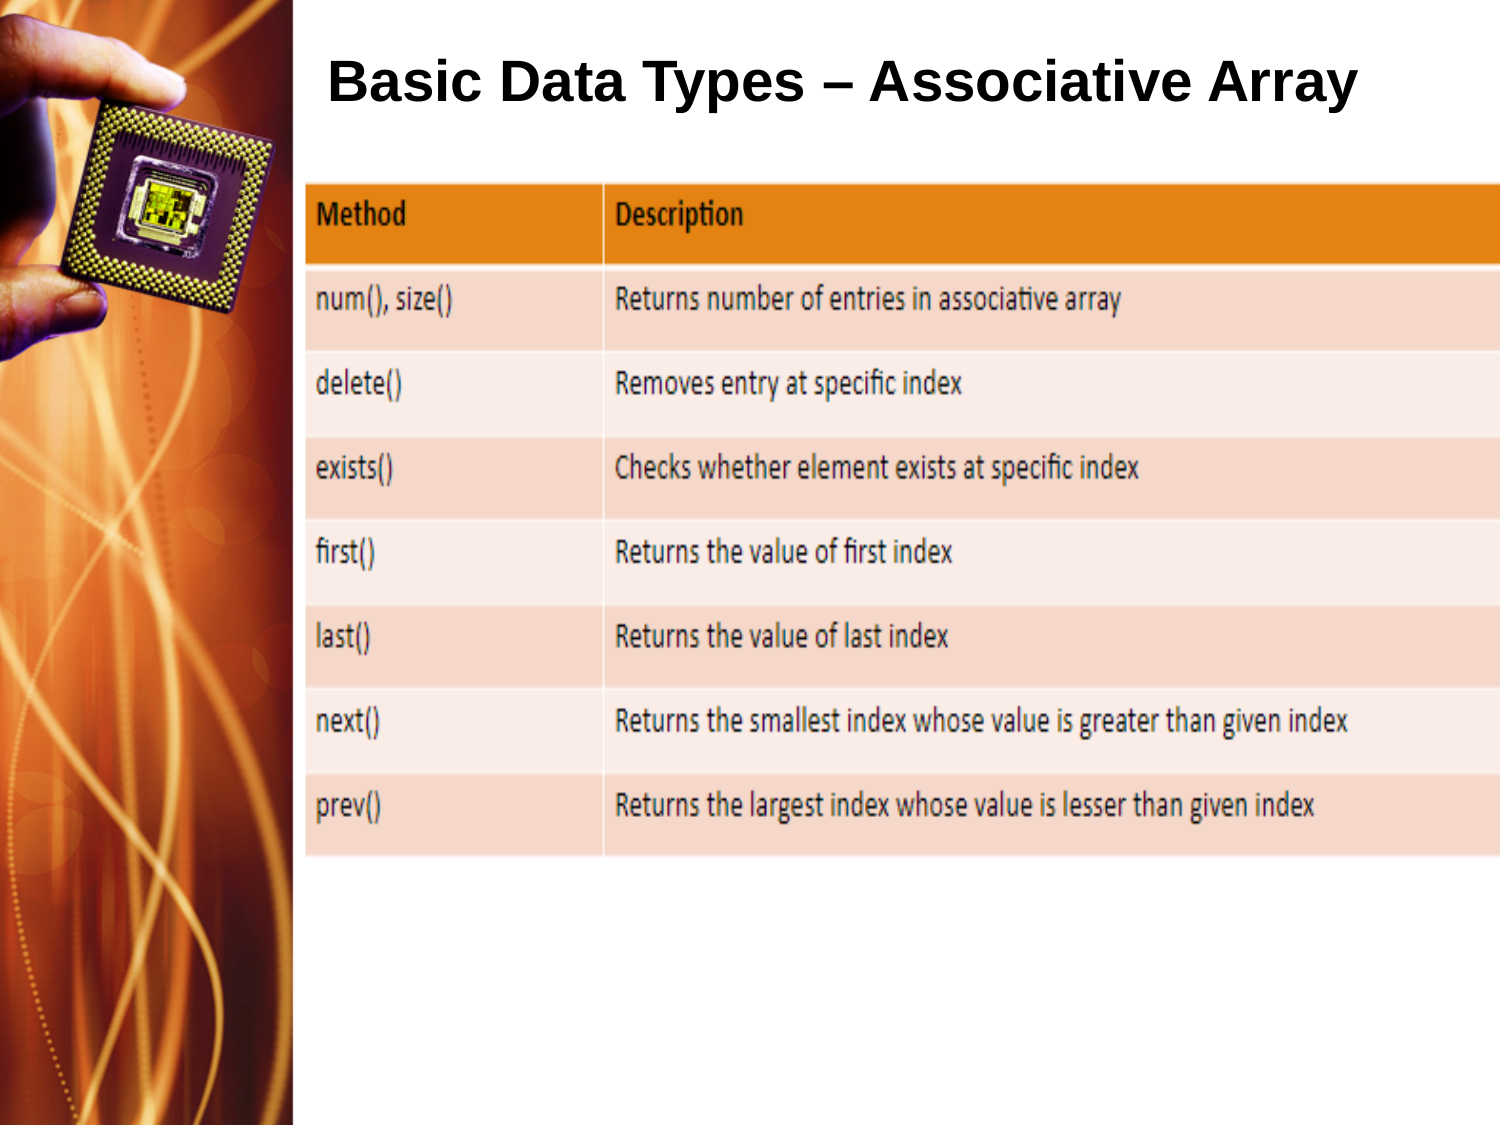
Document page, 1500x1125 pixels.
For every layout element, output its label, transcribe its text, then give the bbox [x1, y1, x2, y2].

picture [0, 0, 1500, 1125]
text_box Basic Data Types – Associative Array [312, 19, 1471, 138]
